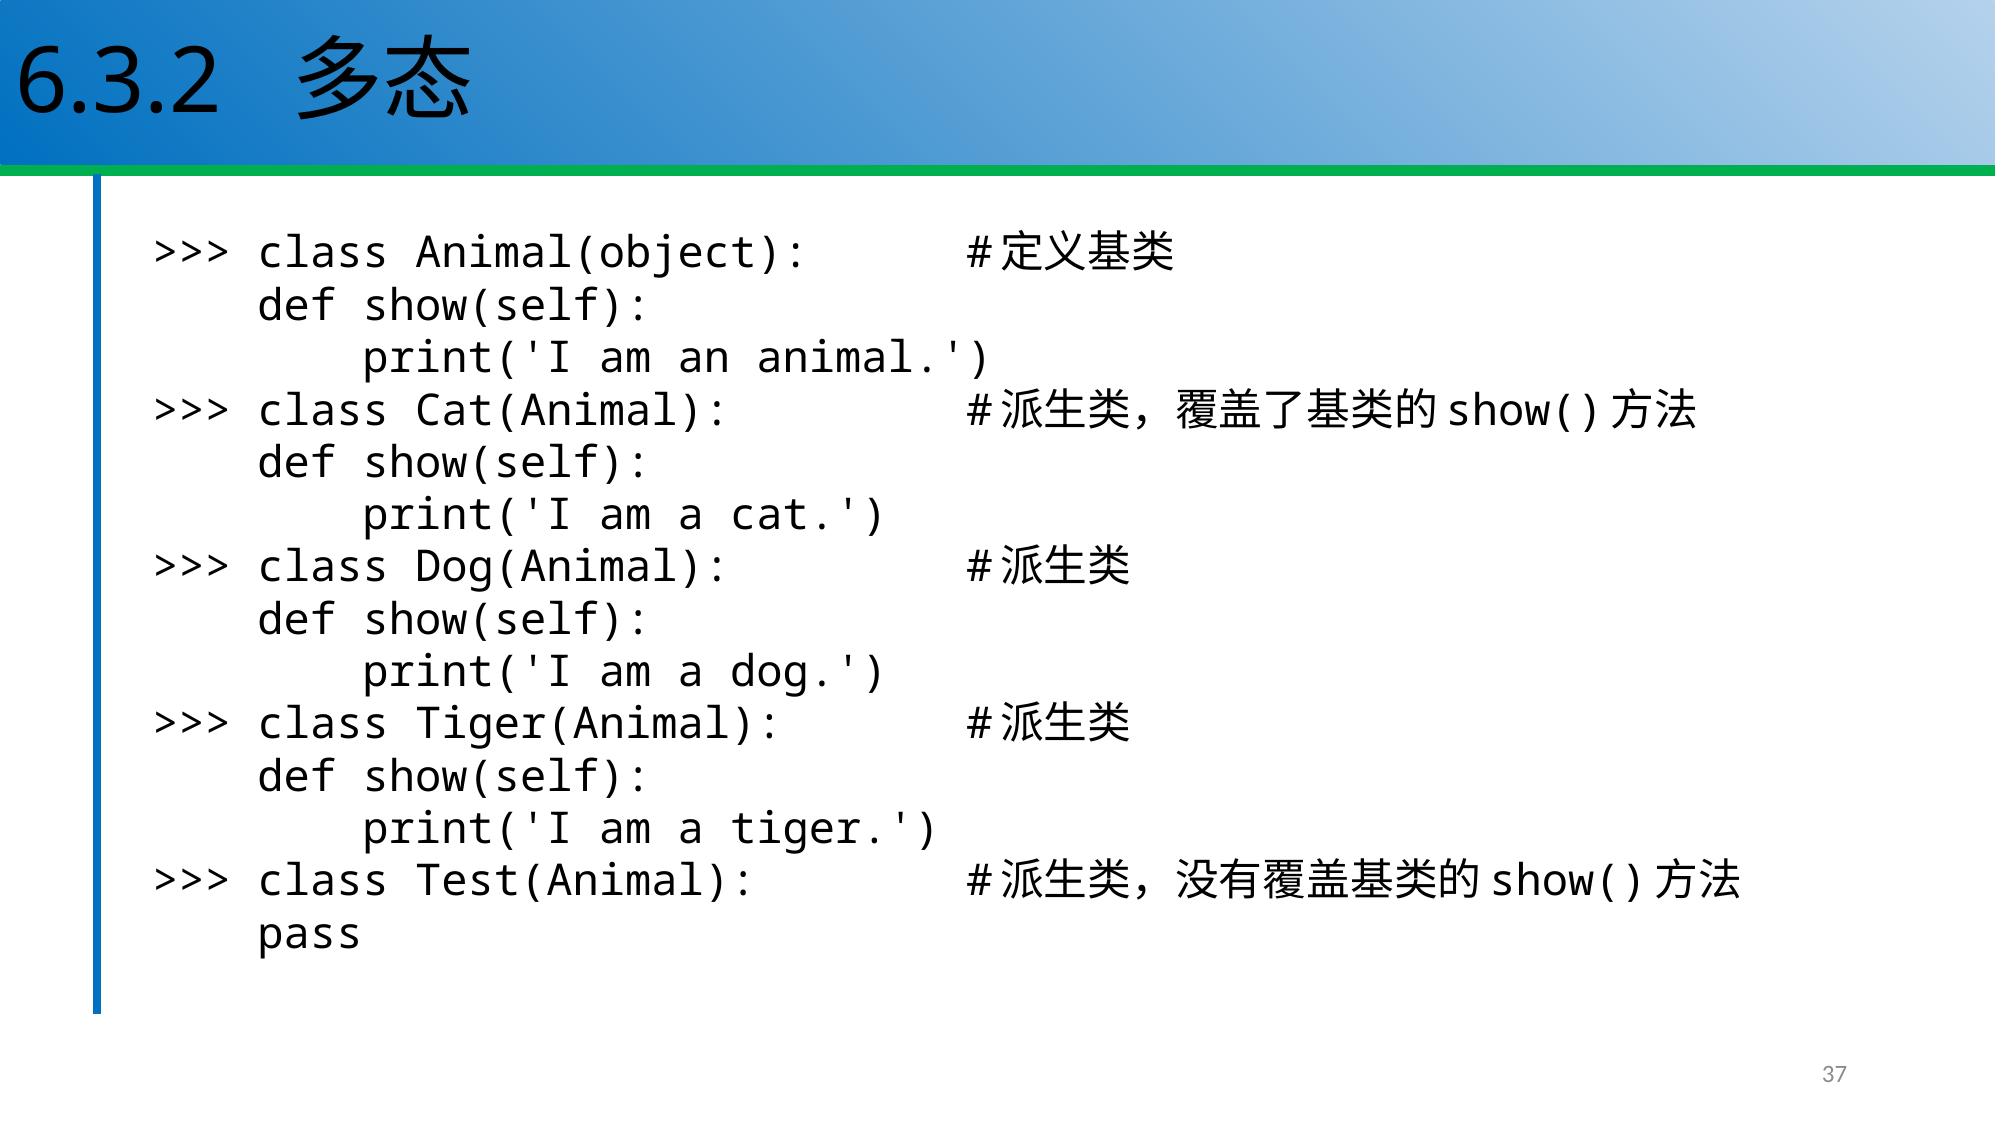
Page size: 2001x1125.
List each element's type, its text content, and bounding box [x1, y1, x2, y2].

slide_number 37 [1412, 1042, 1863, 1103]
list >>> class Animal(object): #定义基类 def show(self): print('I am an animal.') >>> class Cat(Animal): #派生类，覆盖了基类的show()方法 def show(self): print('I am a cat.') >>> class Dog(Animal): #派生类 def show(self): print('I am a dog.') >>> class Tiger(Animal): #派生类 def show(self): print('I am a tiger.') >>> class Test(Animal): #派生类，没有覆盖基类的show()方法 pass [137, 216, 1863, 978]
title 6.3.2 多态 [0, 0, 1995, 165]
